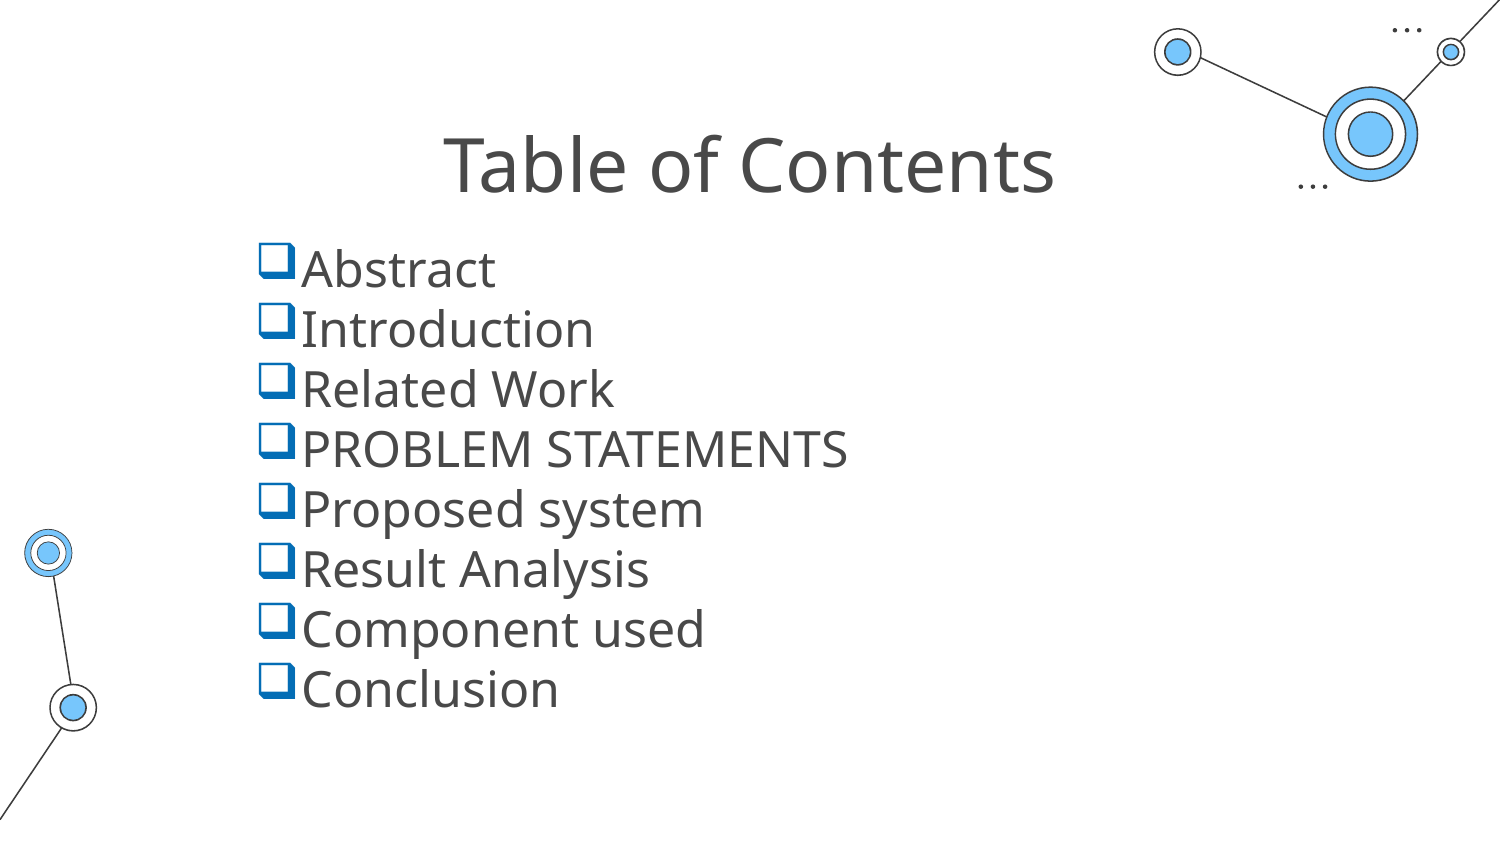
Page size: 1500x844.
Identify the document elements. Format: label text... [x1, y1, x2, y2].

title Table of Contents [414, 102, 1086, 198]
text_box Abstract Introduction Related Work PROBLEM STATEMENTS Proposed system Result Analysis Component used Conclusion [239, 229, 1402, 725]
